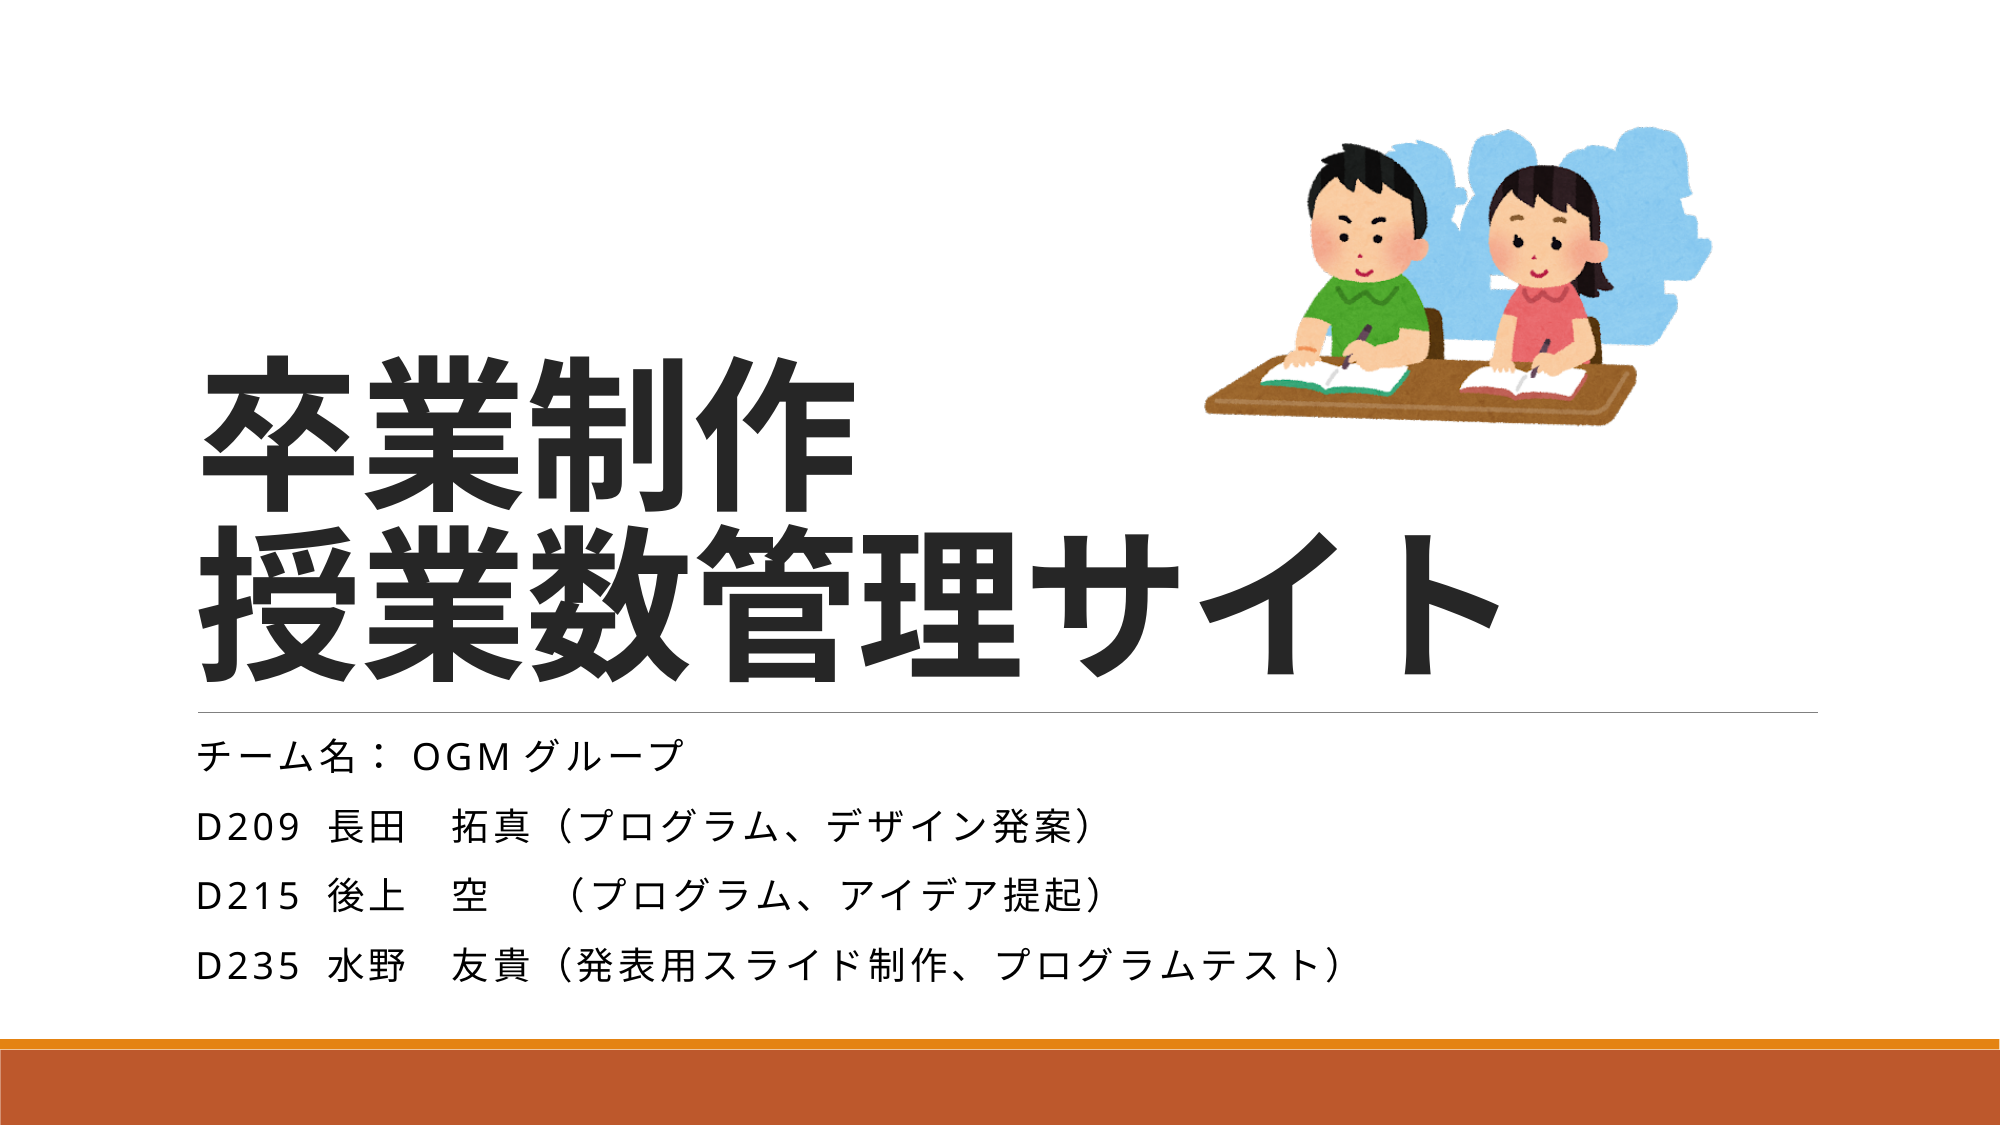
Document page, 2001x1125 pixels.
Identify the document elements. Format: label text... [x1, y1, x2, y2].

title 卒業制作 授業数管理サイト [180, 124, 1830, 710]
picture [1196, 81, 1723, 460]
subtitle チーム名：OGMグループ D209 長田 拓真（プログラム、デザイン発案） D215 後上 空 （プログラム、アイデア提起） D235 水野 友貴（発表用スライド制作、プログラムテスト） [180, 730, 1831, 1023]
